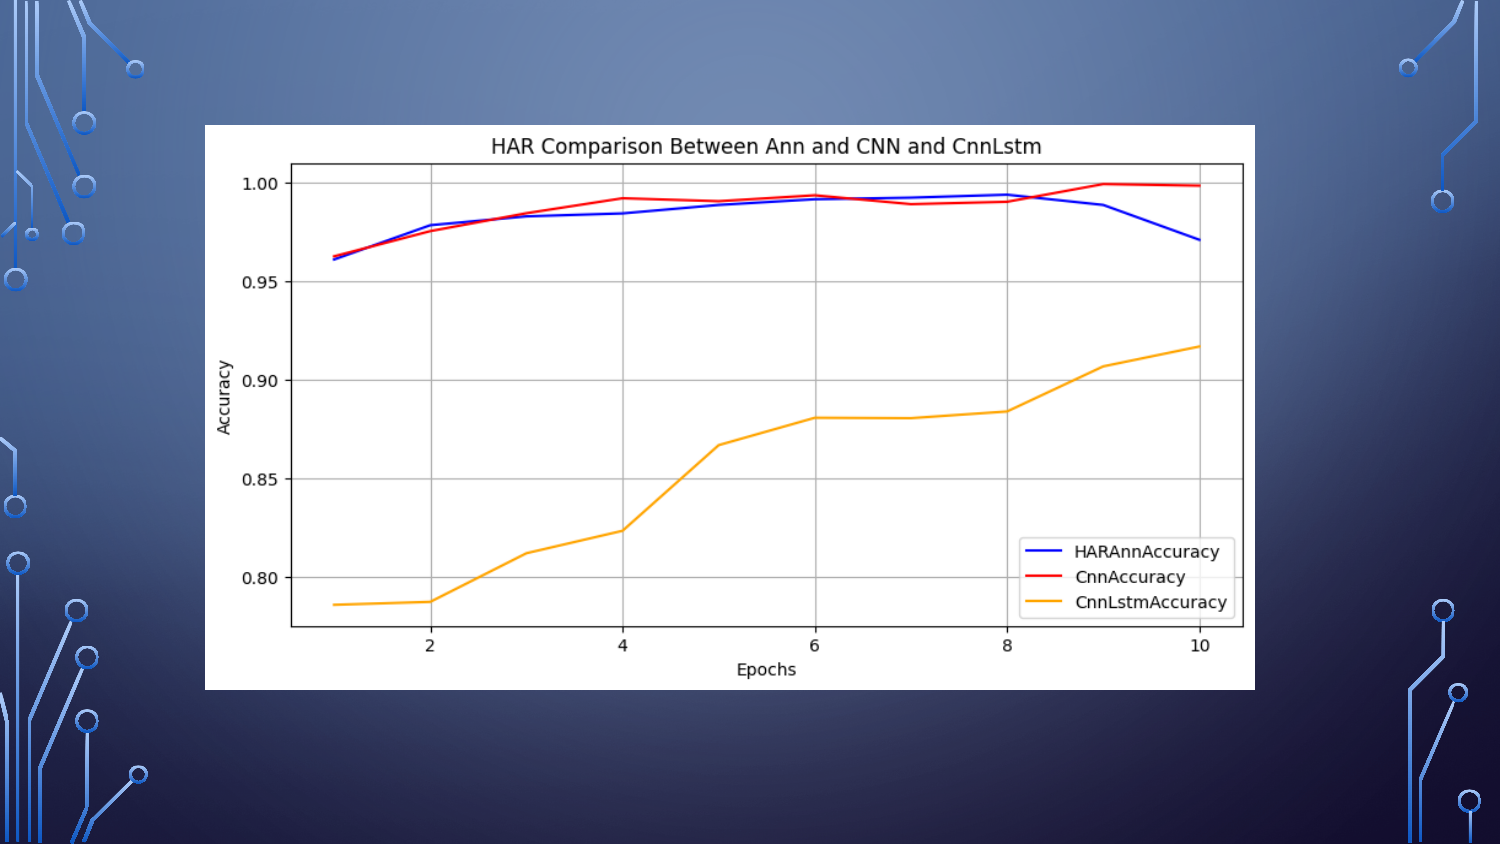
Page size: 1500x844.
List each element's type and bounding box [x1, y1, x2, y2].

picture [205, 125, 1255, 690]
